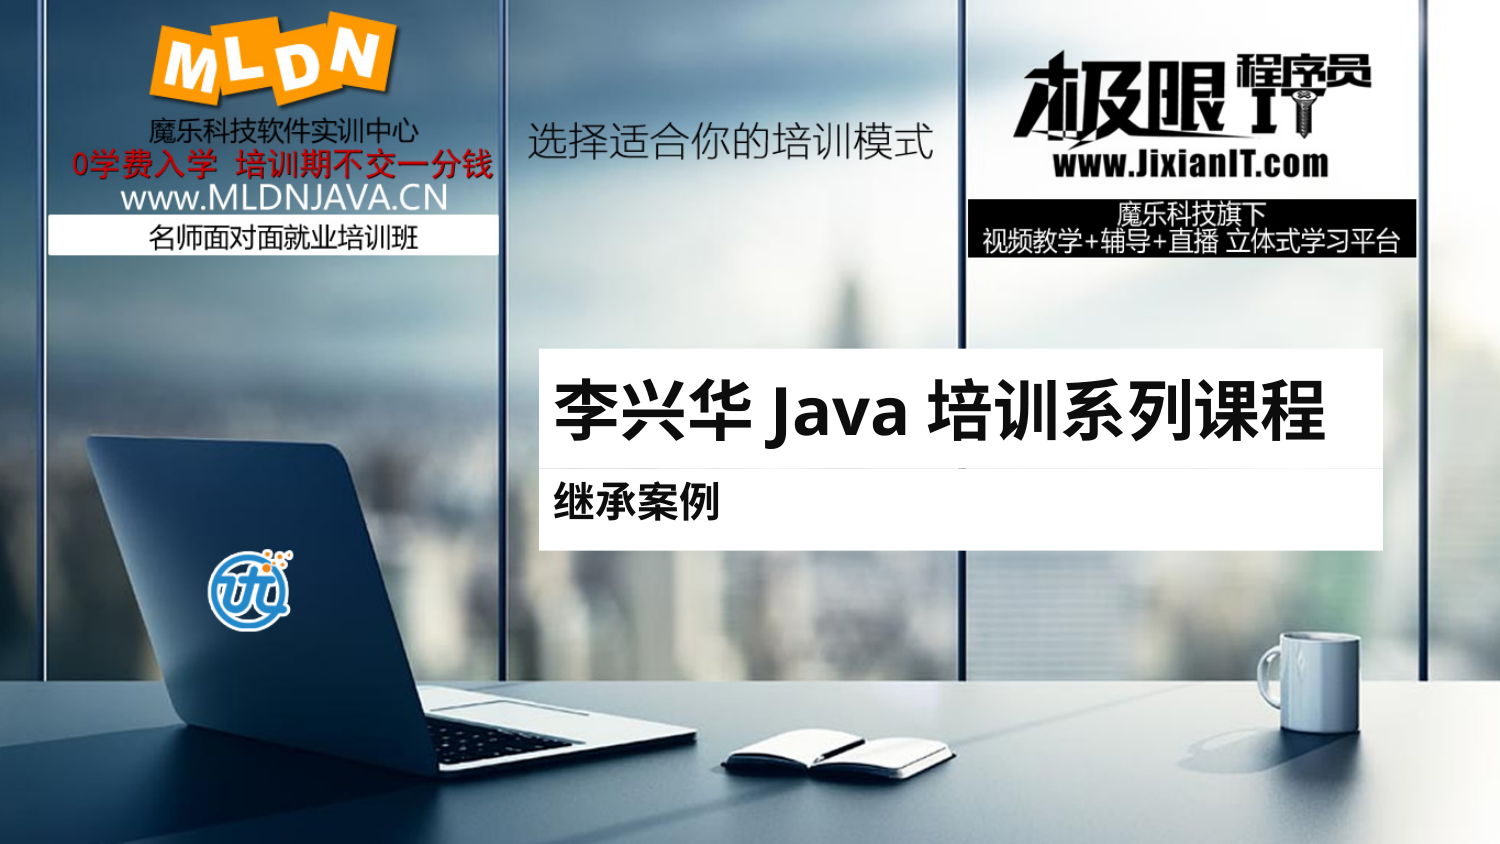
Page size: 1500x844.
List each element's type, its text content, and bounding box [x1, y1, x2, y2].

subtitle 继承案例 [539, 468, 1383, 551]
title 李兴华Java培训系列课程 [538, 348, 1384, 469]
picture [0, 0, 1500, 844]
